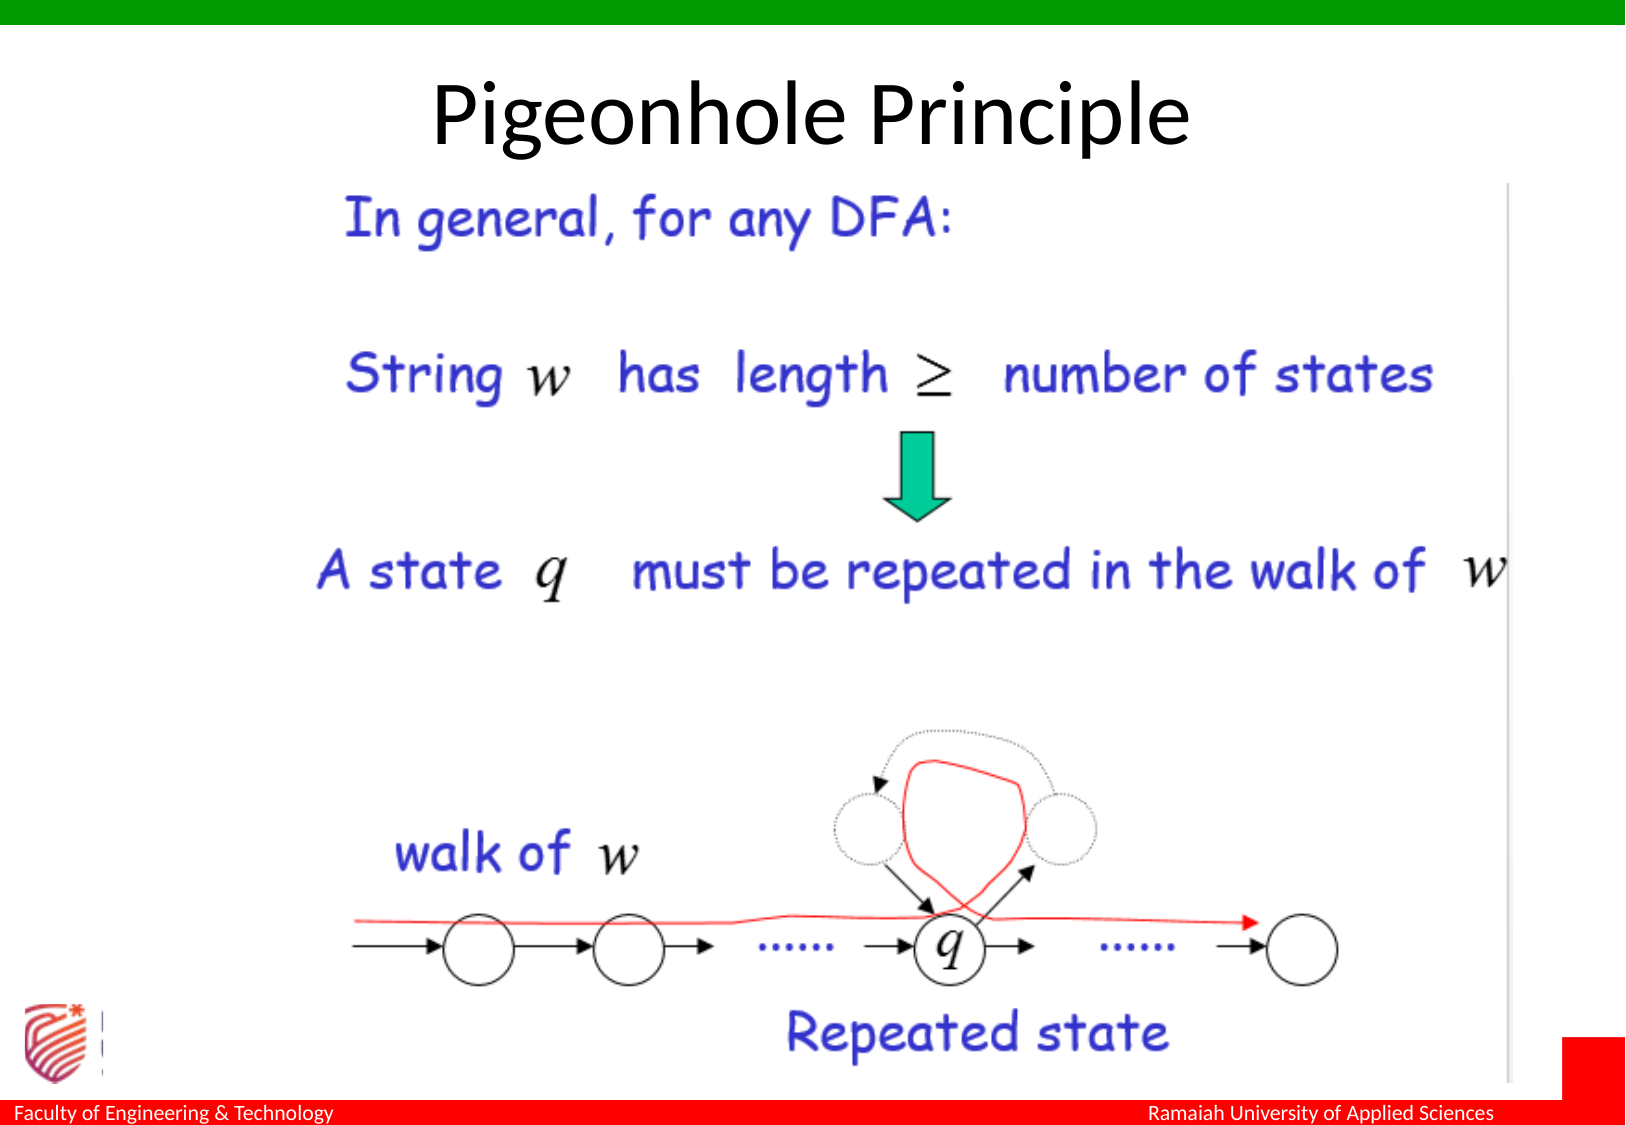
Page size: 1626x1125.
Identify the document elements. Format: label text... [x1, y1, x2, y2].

picture [24, 1004, 104, 1084]
text_box Pigeonhole Principle [81, 45, 1544, 233]
picture [302, 183, 1513, 1083]
